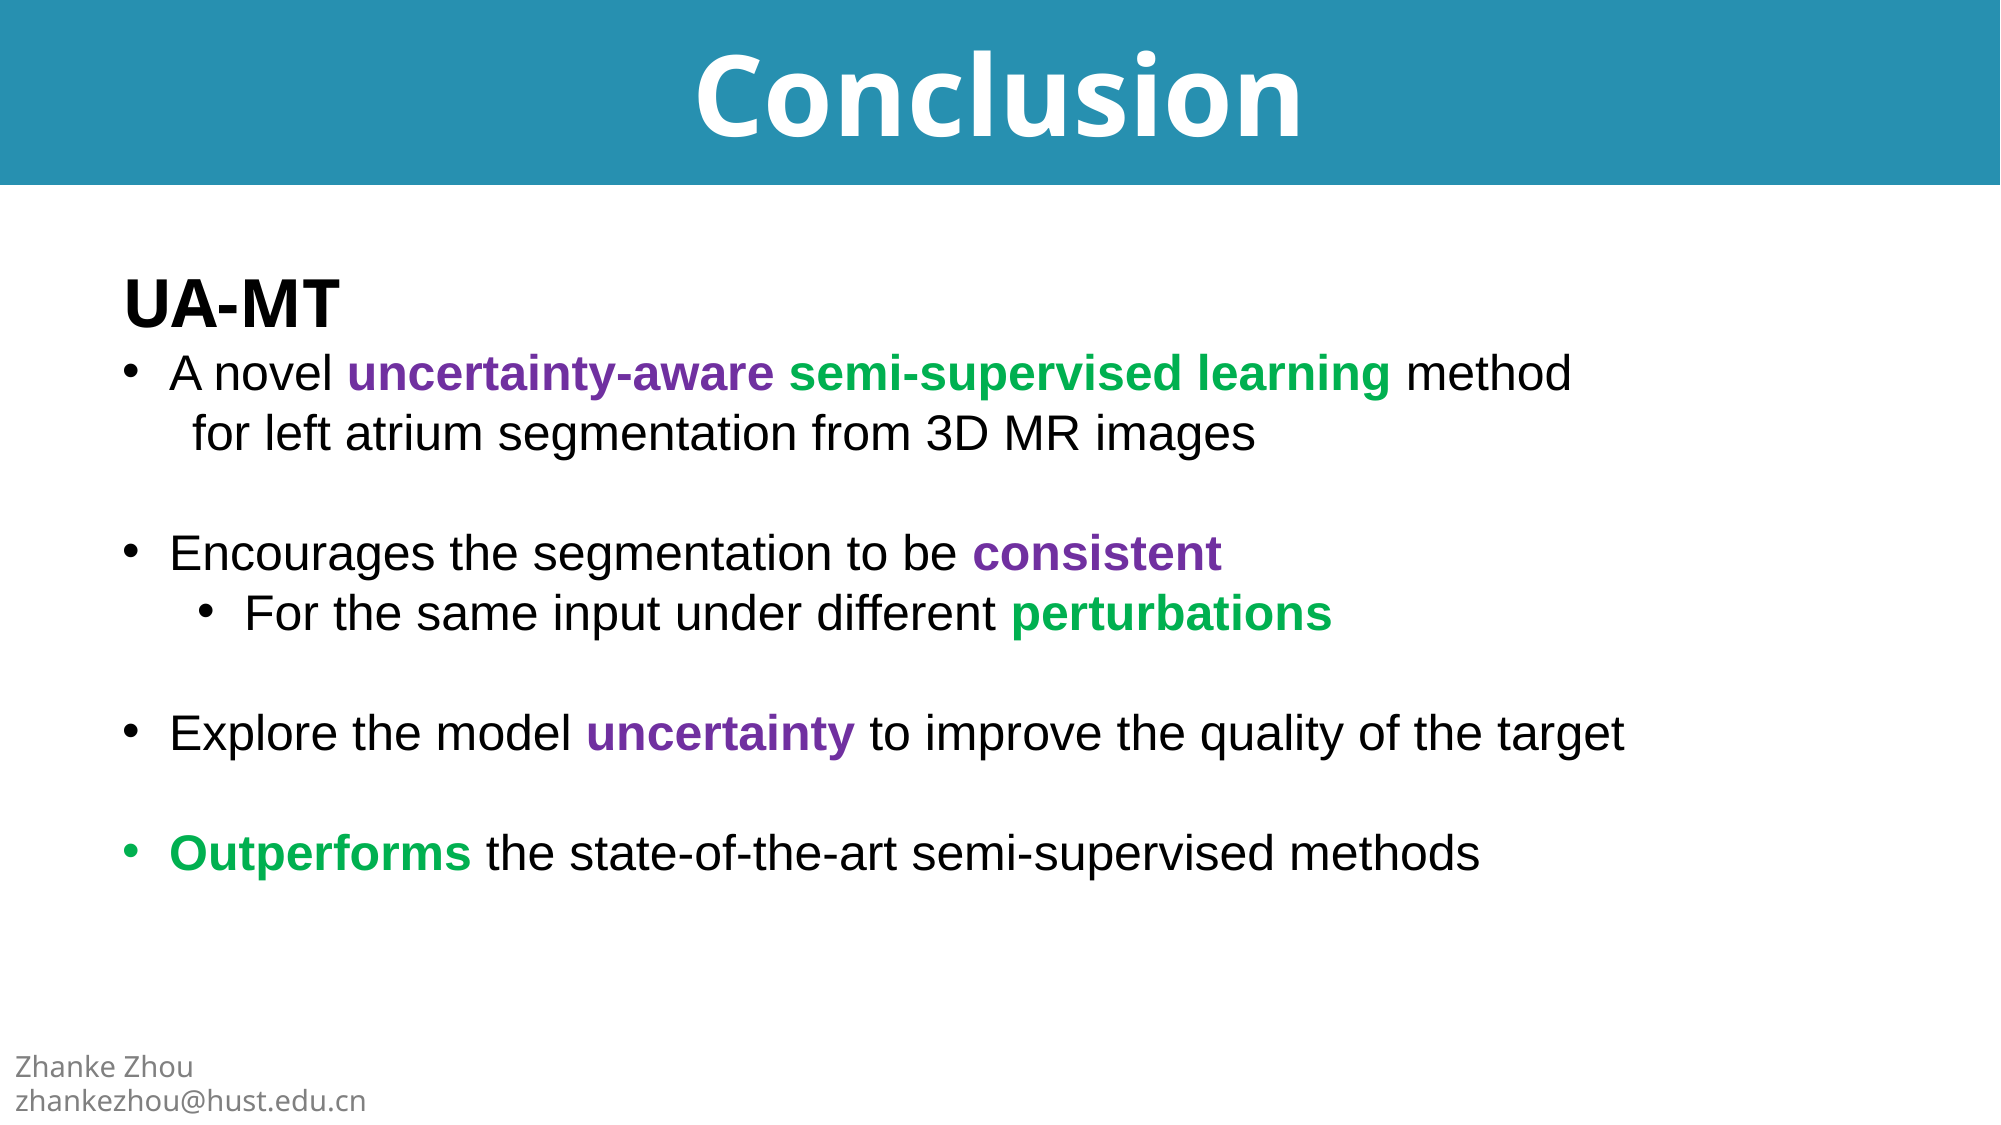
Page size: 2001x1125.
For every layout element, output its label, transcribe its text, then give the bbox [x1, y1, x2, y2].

title Conclusion [109, 0, 1890, 169]
footer Zhanke Zhou zhankezhou@hust.edu.cn [0, 1040, 941, 1125]
text_box UA-MT A novel uncertainty-aware semi-supervised learning method for left atrium segmentation from 3D MR images Encourages the segmentation to be consistent For the same input under different perturbations Explore the model uncertainty to improve the quality of the target Outperforms the state-of-the-art semi-supervised methods [107, 252, 1770, 888]
text_box [0, 0, 2000, 185]
